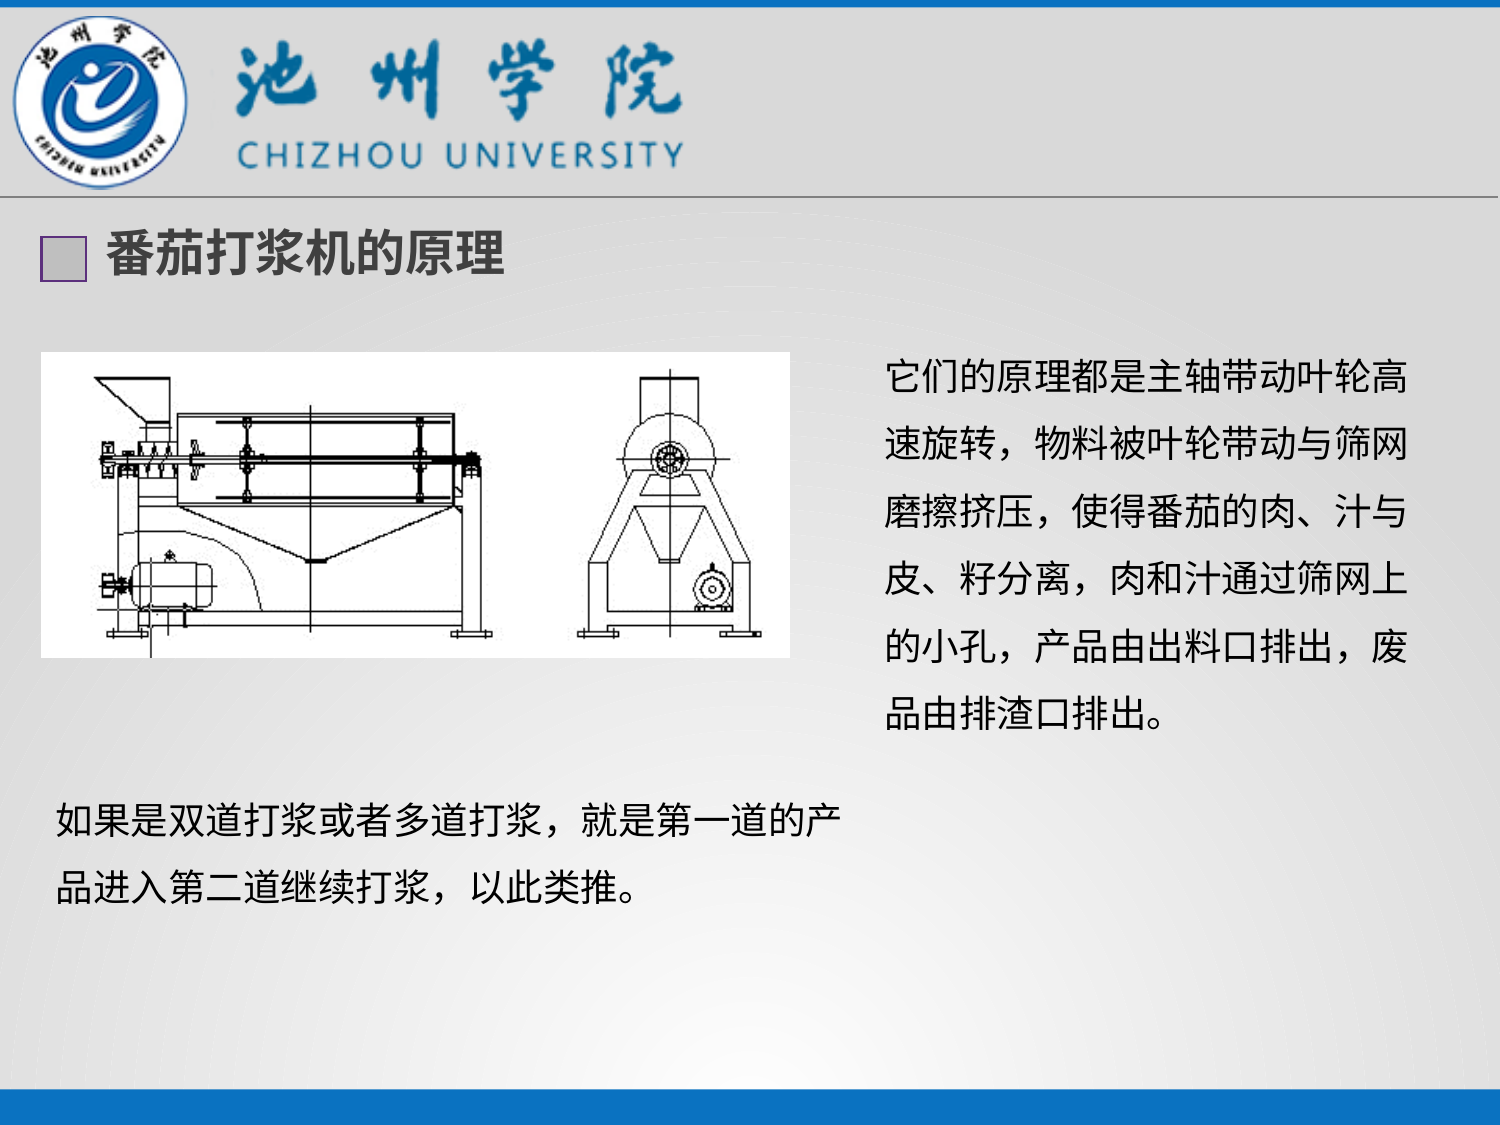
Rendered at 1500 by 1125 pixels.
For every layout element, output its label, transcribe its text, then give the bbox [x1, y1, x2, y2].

text_box [0, 1088, 1500, 1125]
text_box 如果是双道打浆或者多道打浆，就是第一道的产品进入第二道继续打浆，以此类推。 [40, 767, 870, 917]
text_box 番茄打浆机的原理 [90, 214, 747, 290]
text_box 它们的原理都是主轴带动叶轮高速旋转，物料被叶轮带动与筛网磨擦挤压，使得番茄的肉、汁与皮、籽分离，肉和汁通过筛网上的小孔，产品由出料口排出，废品由排渣口排出。 [869, 322, 1459, 743]
text_box [40, 236, 87, 282]
text_box [0, 0, 1500, 8]
picture [0, 16, 704, 190]
picture [41, 352, 791, 658]
